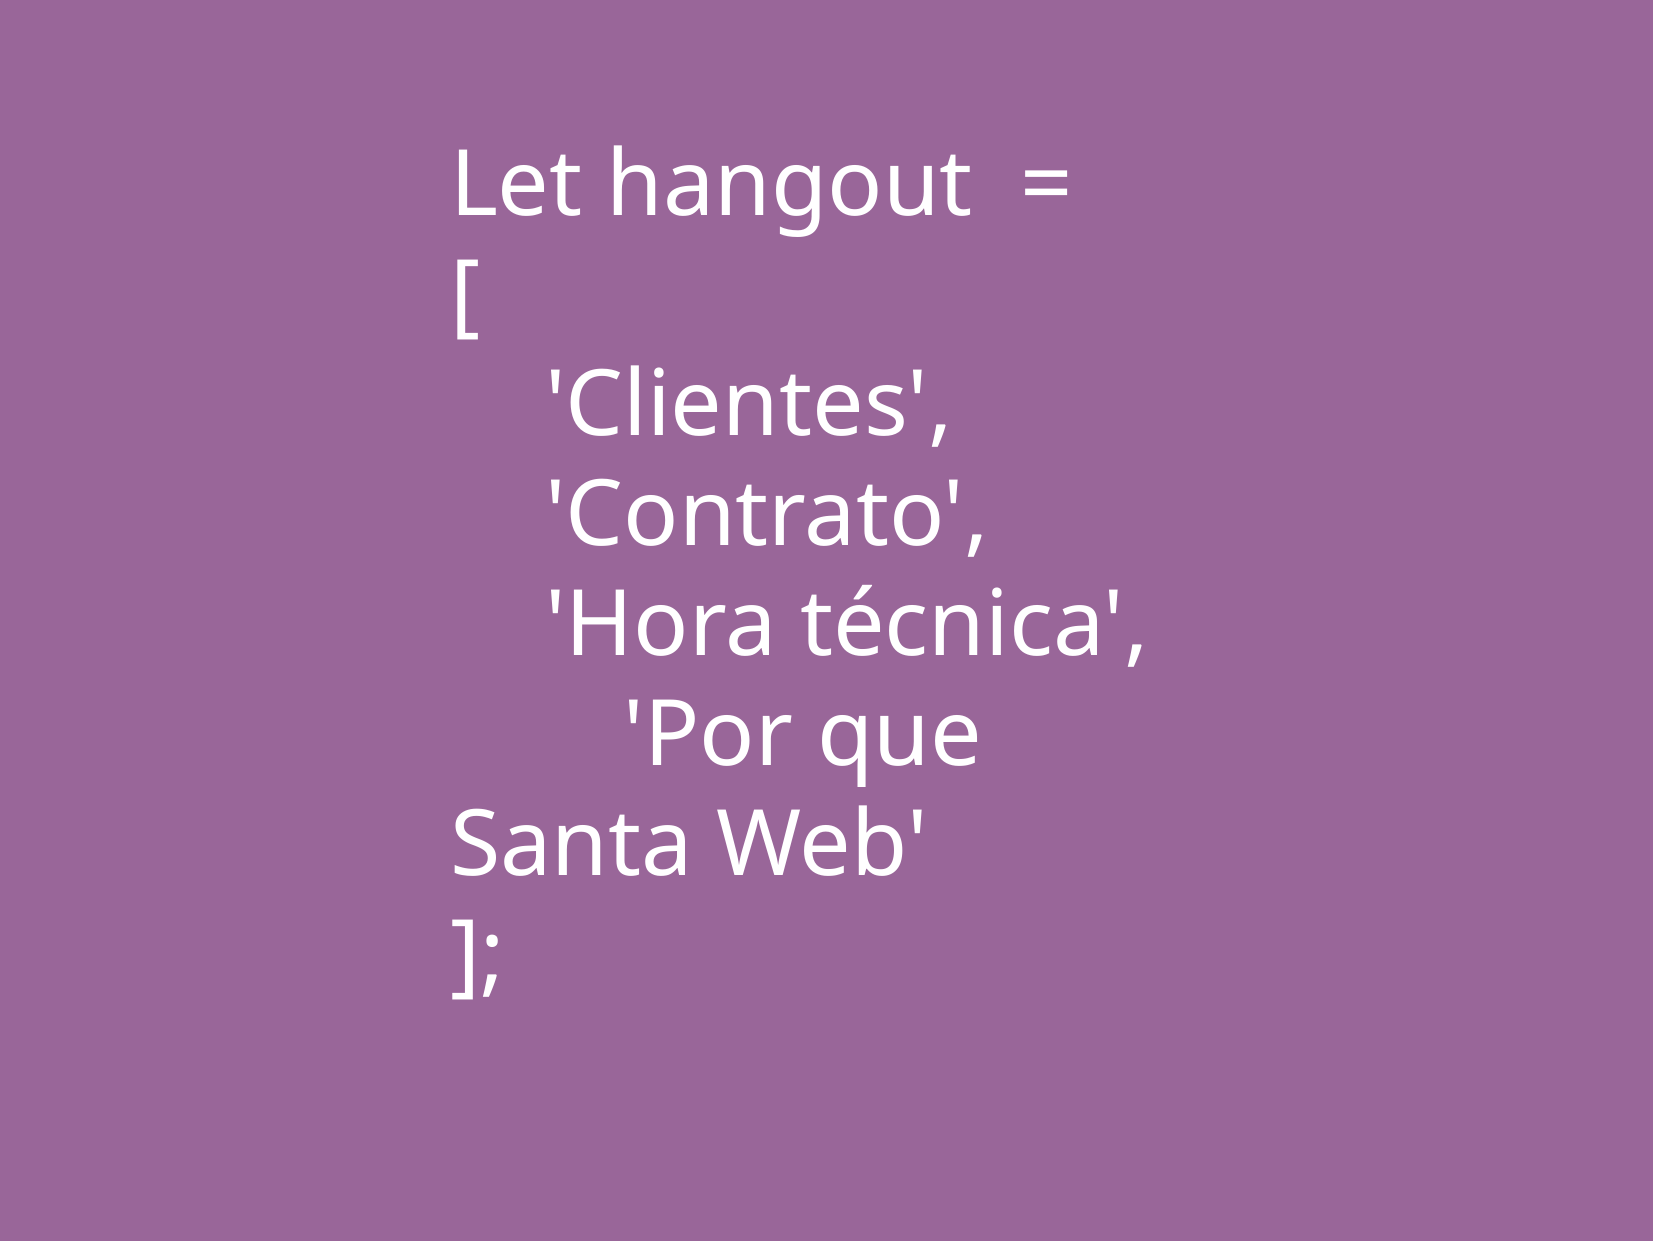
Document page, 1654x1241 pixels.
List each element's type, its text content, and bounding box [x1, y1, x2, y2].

text_box Let hangout = [ 'Clientes', 'Contrato', 'Hora técnica', 'Por que Santa Web' ]; [449, 241, 1215, 886]
